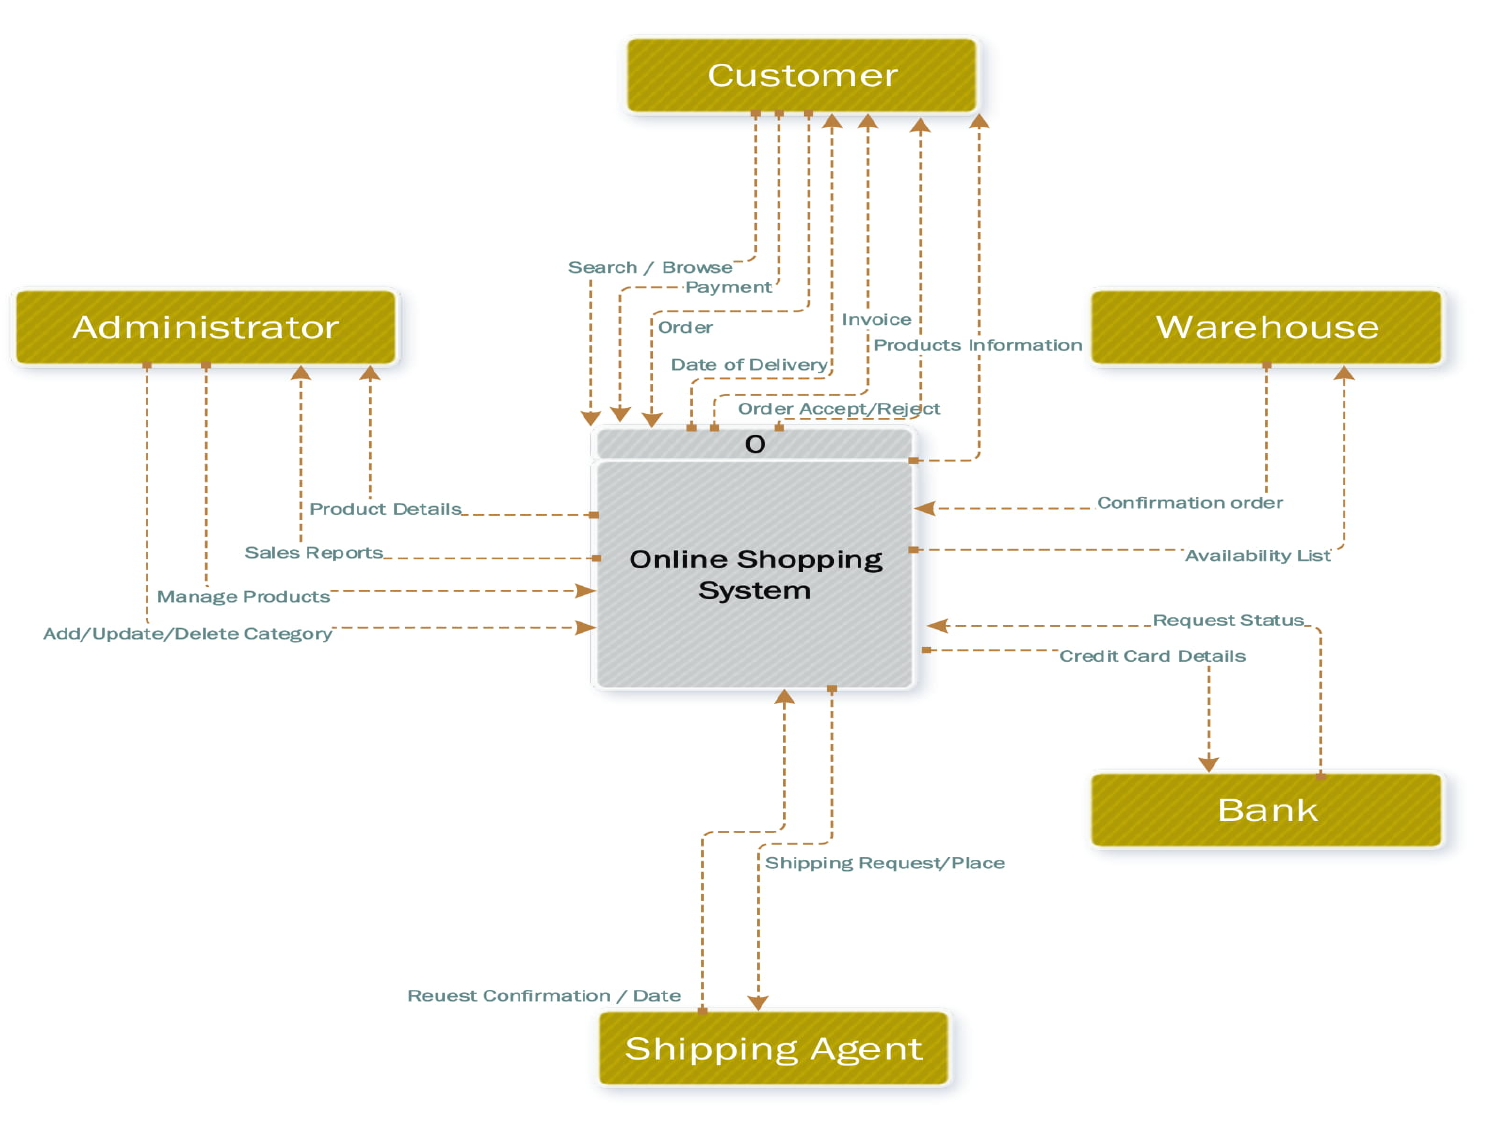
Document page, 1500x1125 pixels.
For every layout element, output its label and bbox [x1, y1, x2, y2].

list [0, 0, 1500, 1125]
